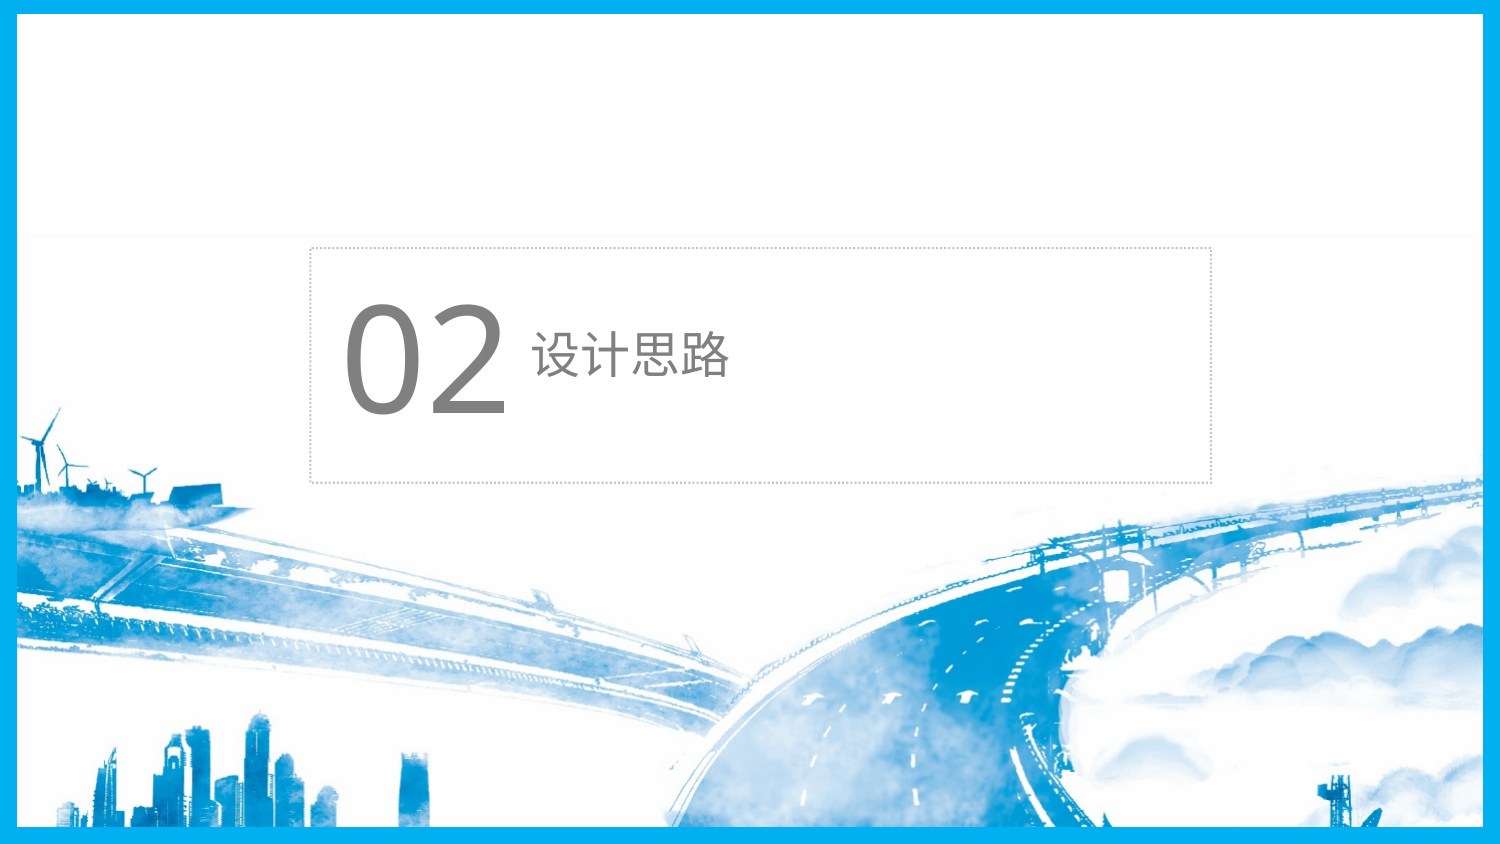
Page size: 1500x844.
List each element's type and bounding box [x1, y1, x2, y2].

text_box [0, 0, 1500, 844]
picture [1075, 815, 1082, 821]
picture [18, 15, 1482, 826]
picture [29, 613, 36, 622]
